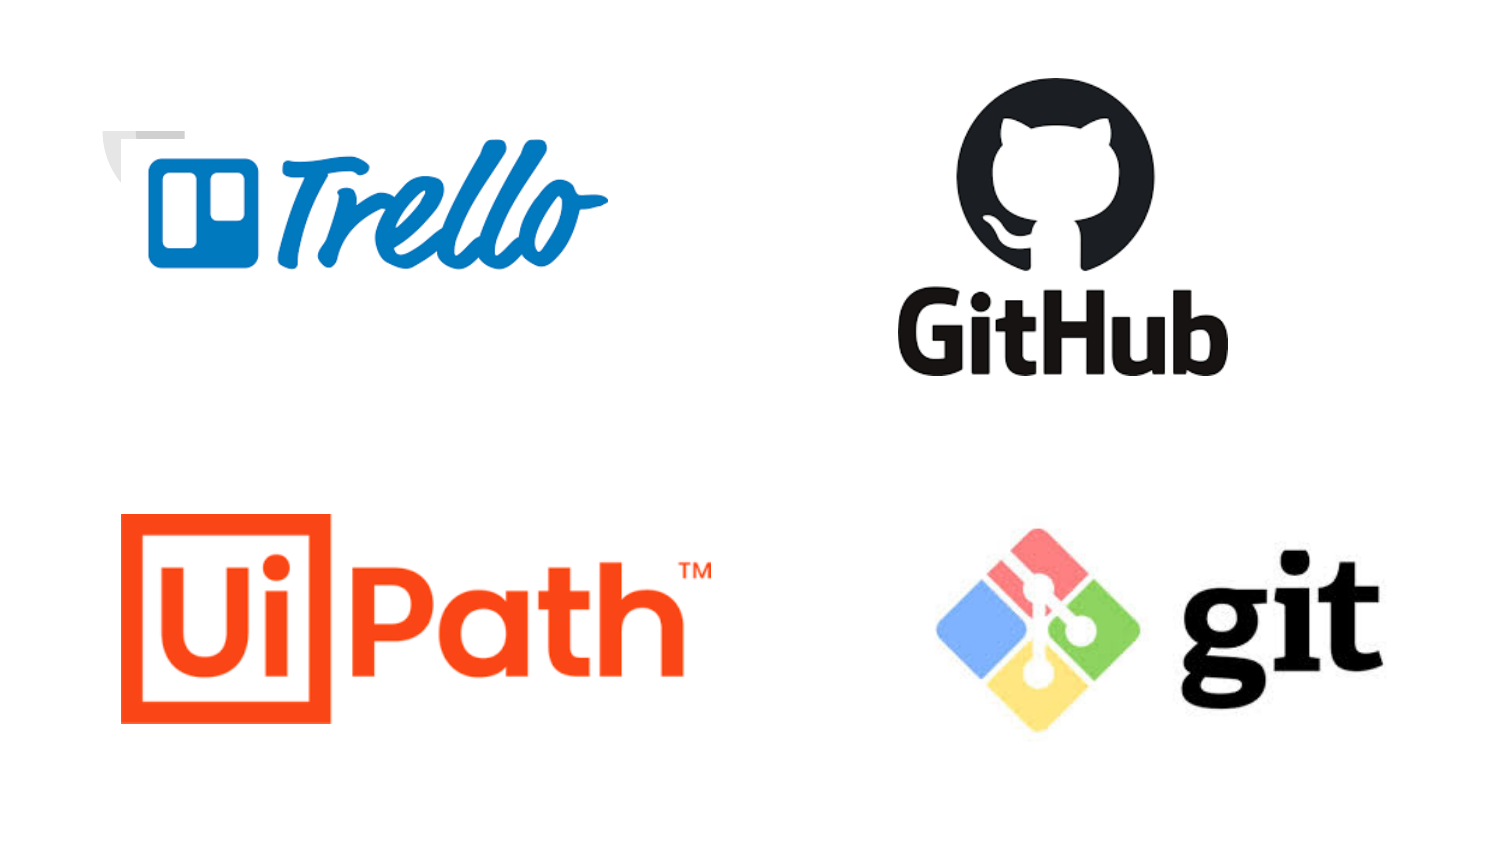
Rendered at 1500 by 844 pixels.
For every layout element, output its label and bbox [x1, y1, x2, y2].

picture [121, 514, 711, 724]
picture [121, 138, 608, 289]
picture [897, 77, 1229, 376]
picture [923, 504, 1406, 760]
